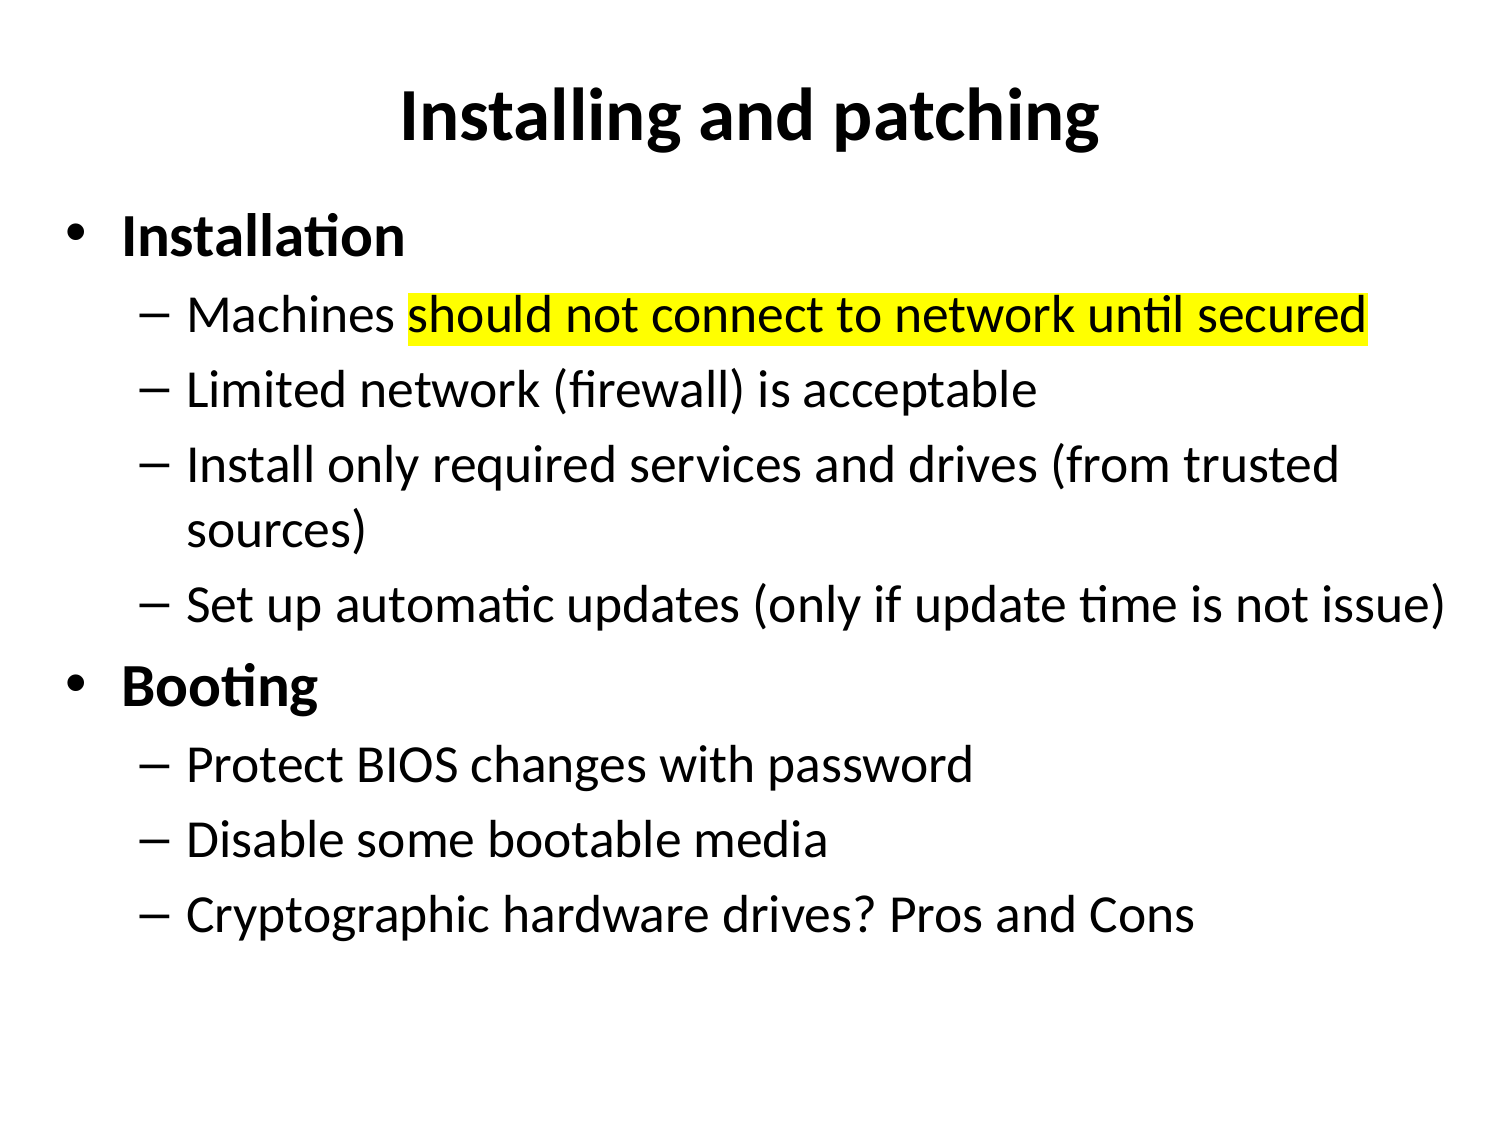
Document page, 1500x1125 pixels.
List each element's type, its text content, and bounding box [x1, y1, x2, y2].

title Installing and patching [75, 45, 1425, 175]
list Installation Machines should not connect to network until secured Limited network (firewall) is acceptable Install only required services and drives (from trusted sources) Set up automatic updates (only if update time is not issue) Booting Protect BIOS changes with password Disable some bootable media Cryptographic hardware drives? Pros and Cons [50, 187, 1463, 1000]
